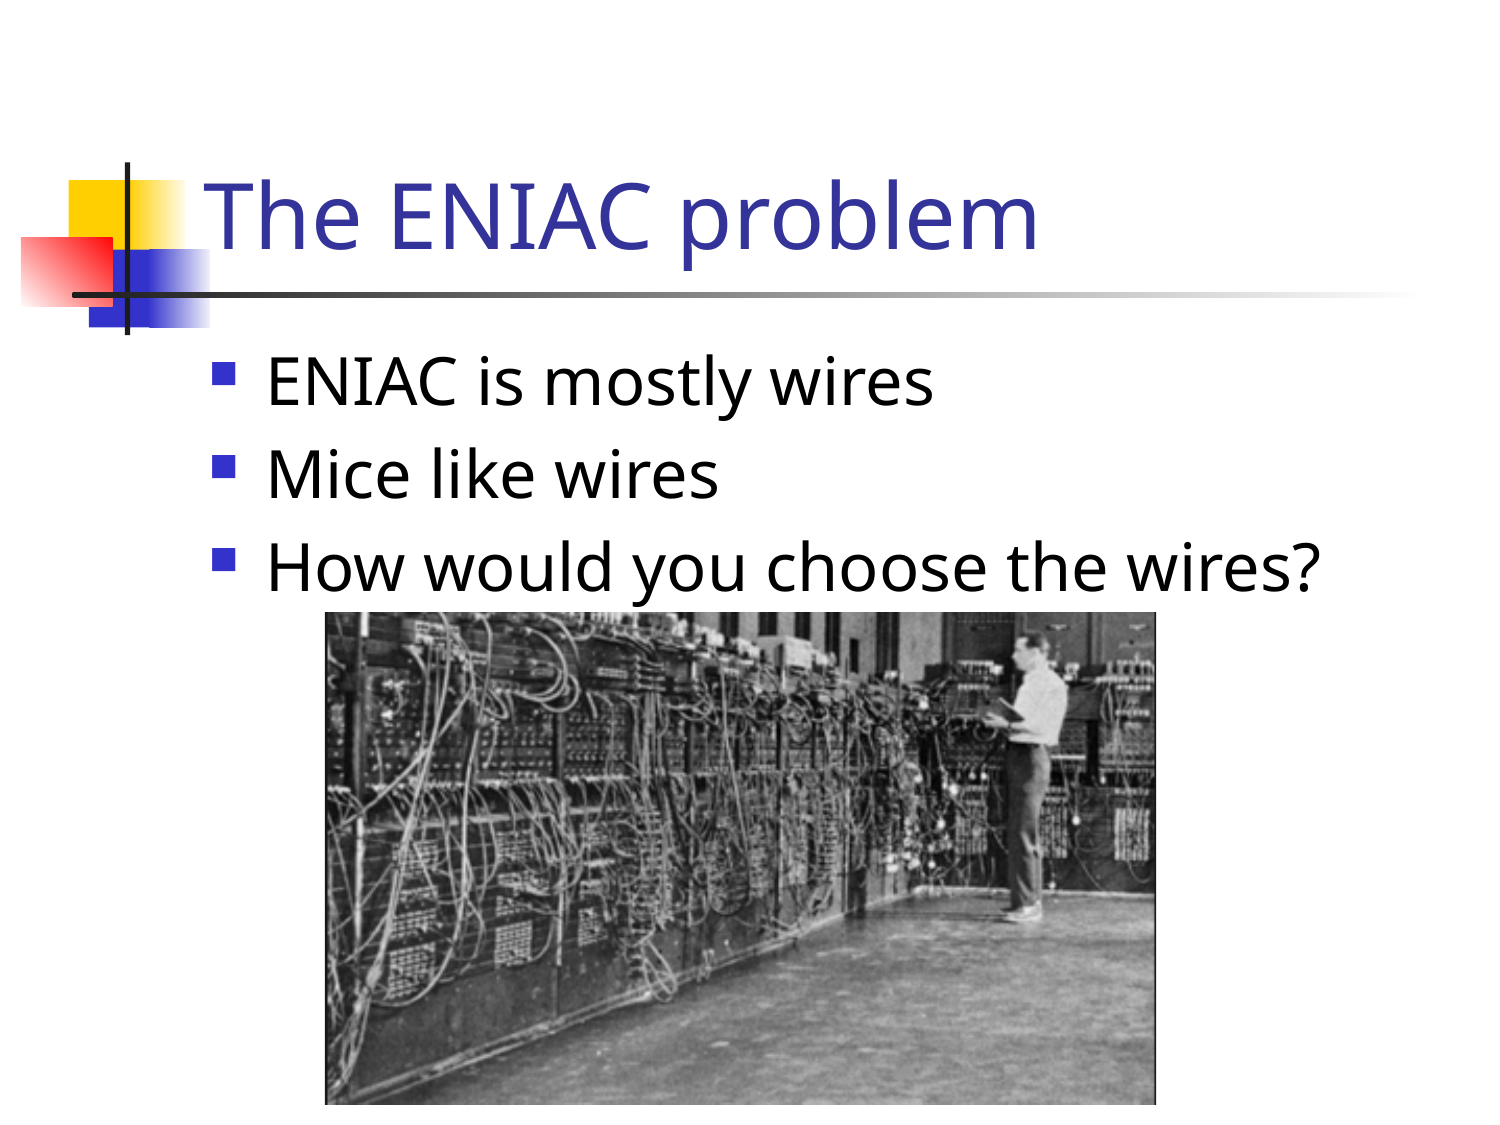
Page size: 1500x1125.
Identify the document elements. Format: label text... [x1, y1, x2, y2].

list ENIAC is mostly wires Mice like wires How would you choose the wires? [193, 331, 1469, 1006]
title The ENIAC problem [188, 35, 1468, 275]
picture [324, 612, 1157, 1106]
